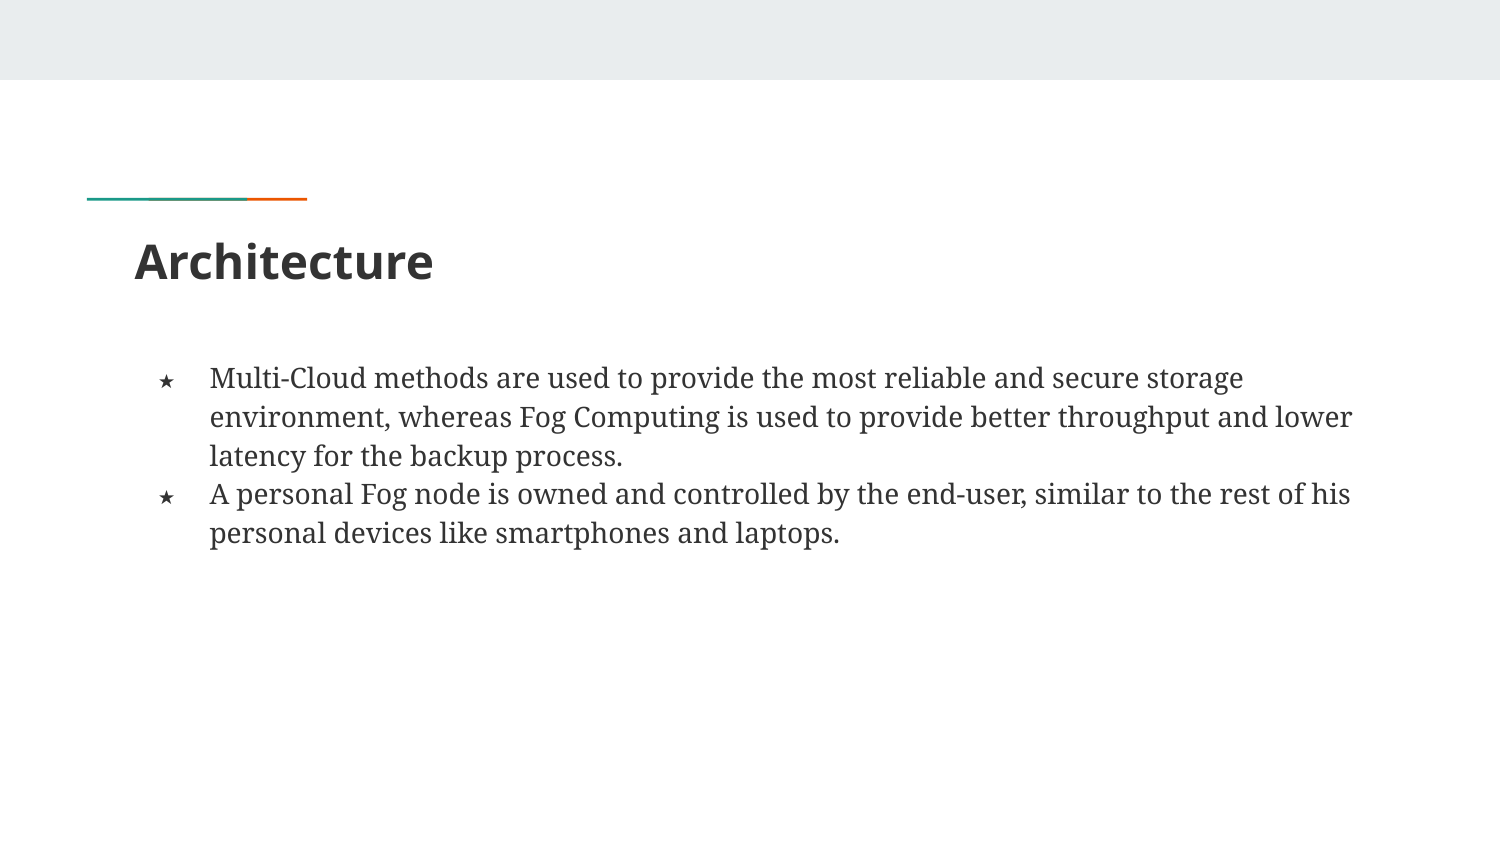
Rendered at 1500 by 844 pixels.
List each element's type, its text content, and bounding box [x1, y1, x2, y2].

list Multi-Cloud methods are used to provide the most reliable and secure storage environment, whereas Fog Computing is used to provide better throughput and lower latency for the backup process. A personal Fog node is owned and controlled by the end-user, similar to the rest of his personal devices like smartphones and laptops. [119, 341, 1381, 592]
title Architecture [119, 216, 1381, 305]
